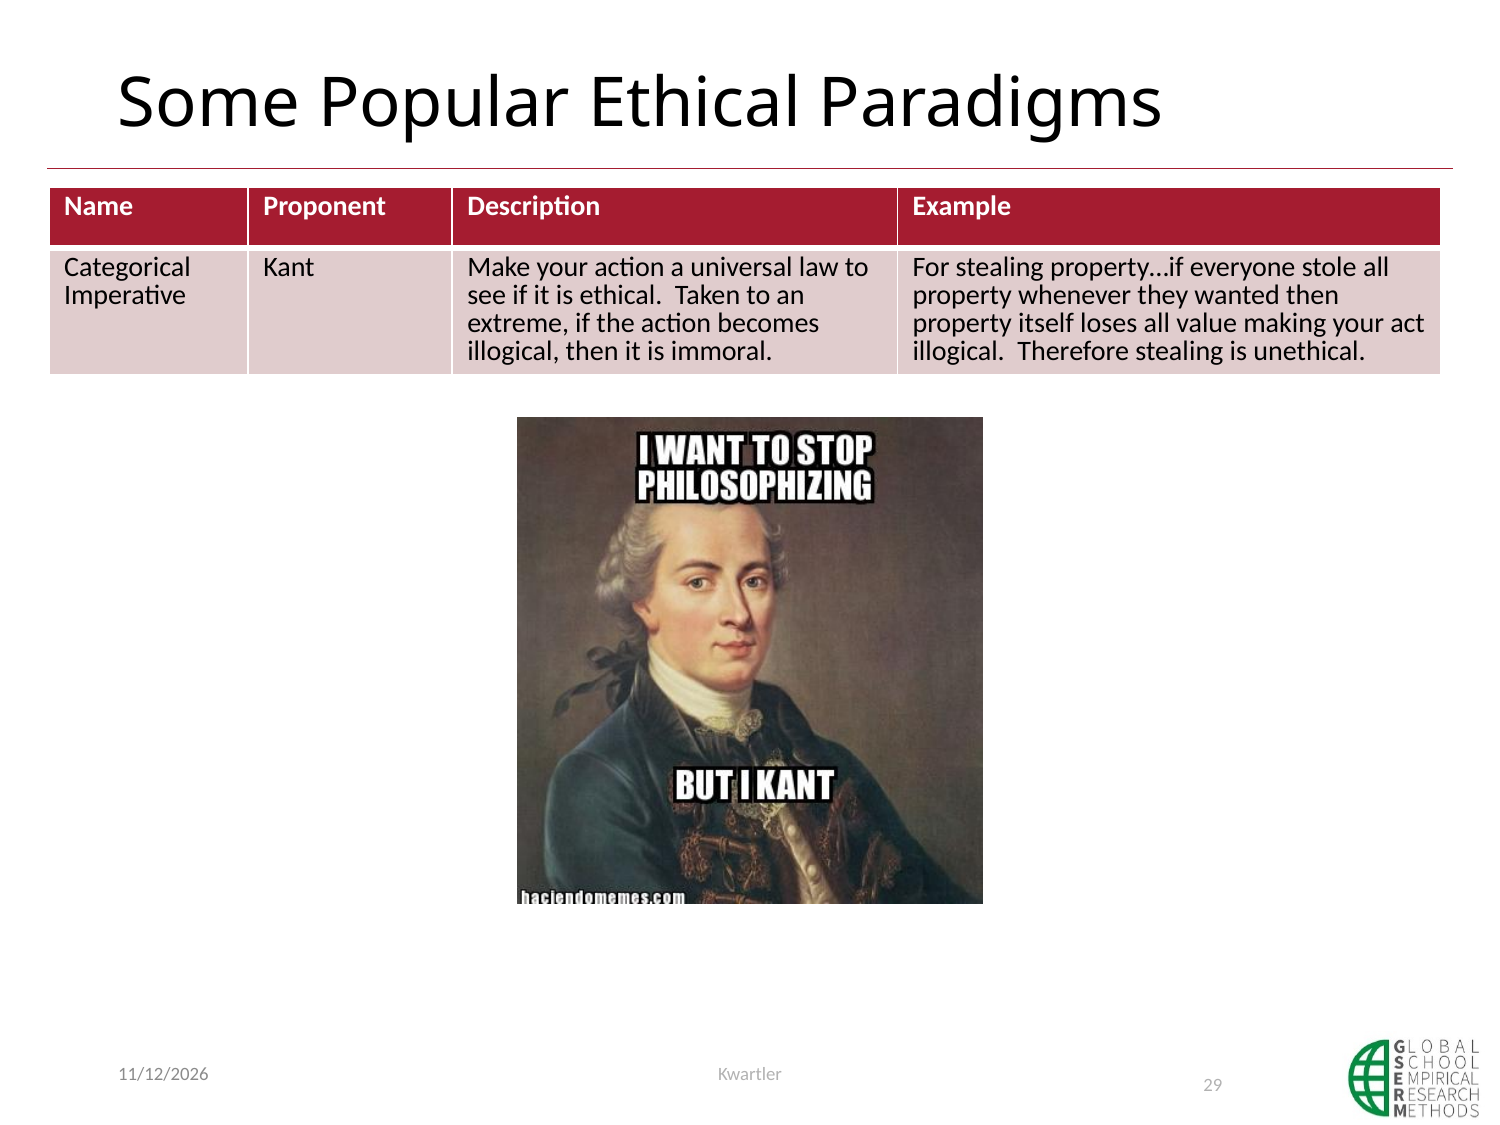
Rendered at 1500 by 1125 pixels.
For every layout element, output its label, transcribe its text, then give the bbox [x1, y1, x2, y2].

title Some Popular Ethical Paradigms [103, 59, 1397, 157]
table_header Proponent [249, 188, 451, 245]
picture [1342, 1031, 1500, 1120]
footer Kwartler [496, 1042, 1004, 1103]
table_header Example [898, 188, 1440, 245]
table_cell Make your action a universal law to see if it is ethical. Taken to an extreme, if the action becomes illogical, then it is immoral. [453, 251, 897, 374]
table_cell For stealing property…if everyone stole all property whenever they wanted then property itself loses all value making your act illogical. Therefore stealing is unethical. [898, 251, 1440, 374]
table_cell Categorical Imperative [50, 251, 247, 374]
picture [517, 417, 983, 904]
slide_number 29 [1188, 1042, 1330, 1103]
table_cell Kant [249, 251, 451, 374]
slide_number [103, 1042, 441, 1103]
table_header Description [453, 188, 897, 245]
table_header Name [50, 188, 247, 245]
